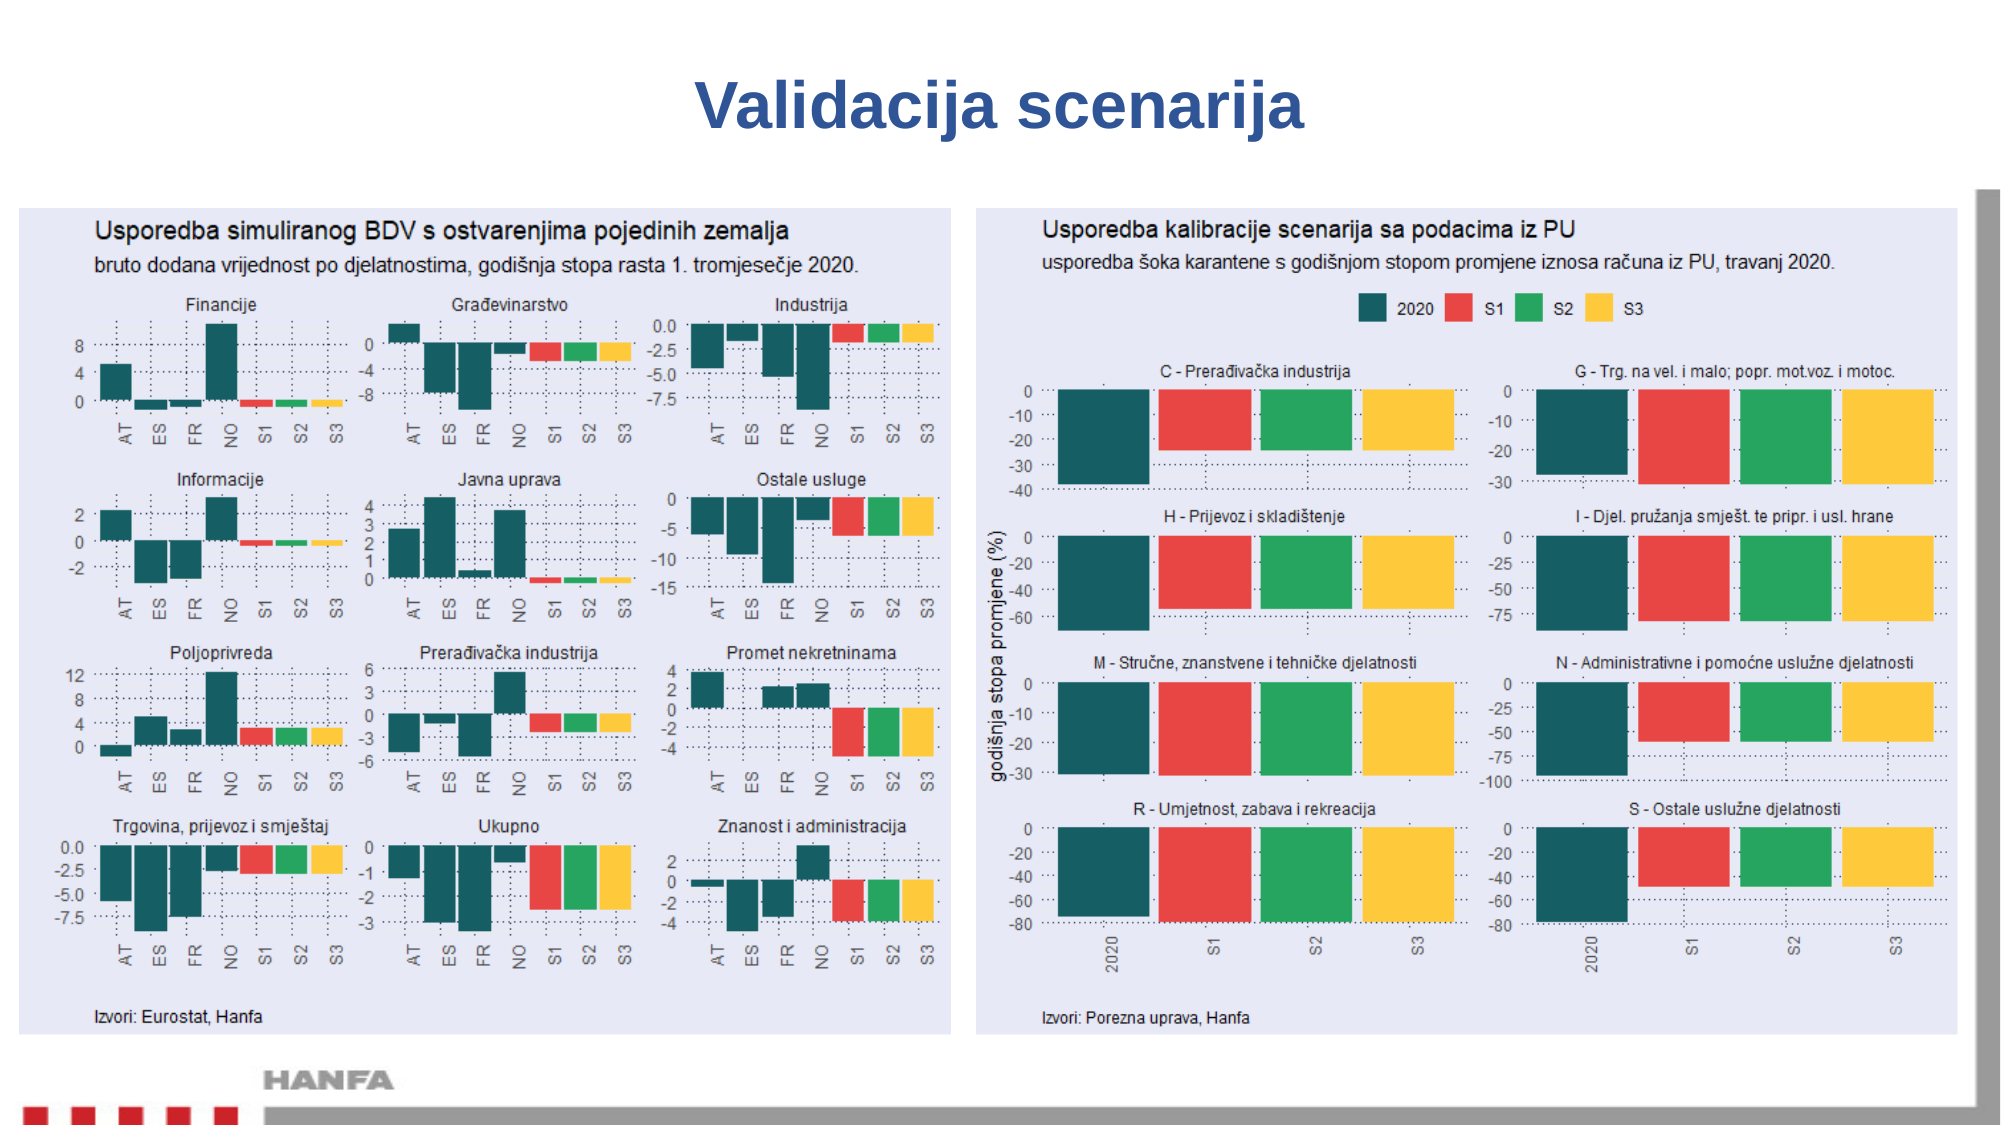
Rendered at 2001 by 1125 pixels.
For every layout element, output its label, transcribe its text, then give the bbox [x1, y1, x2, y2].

text_box Validacija scenarija [112, 63, 1888, 158]
picture [0, 0, 2001, 1125]
